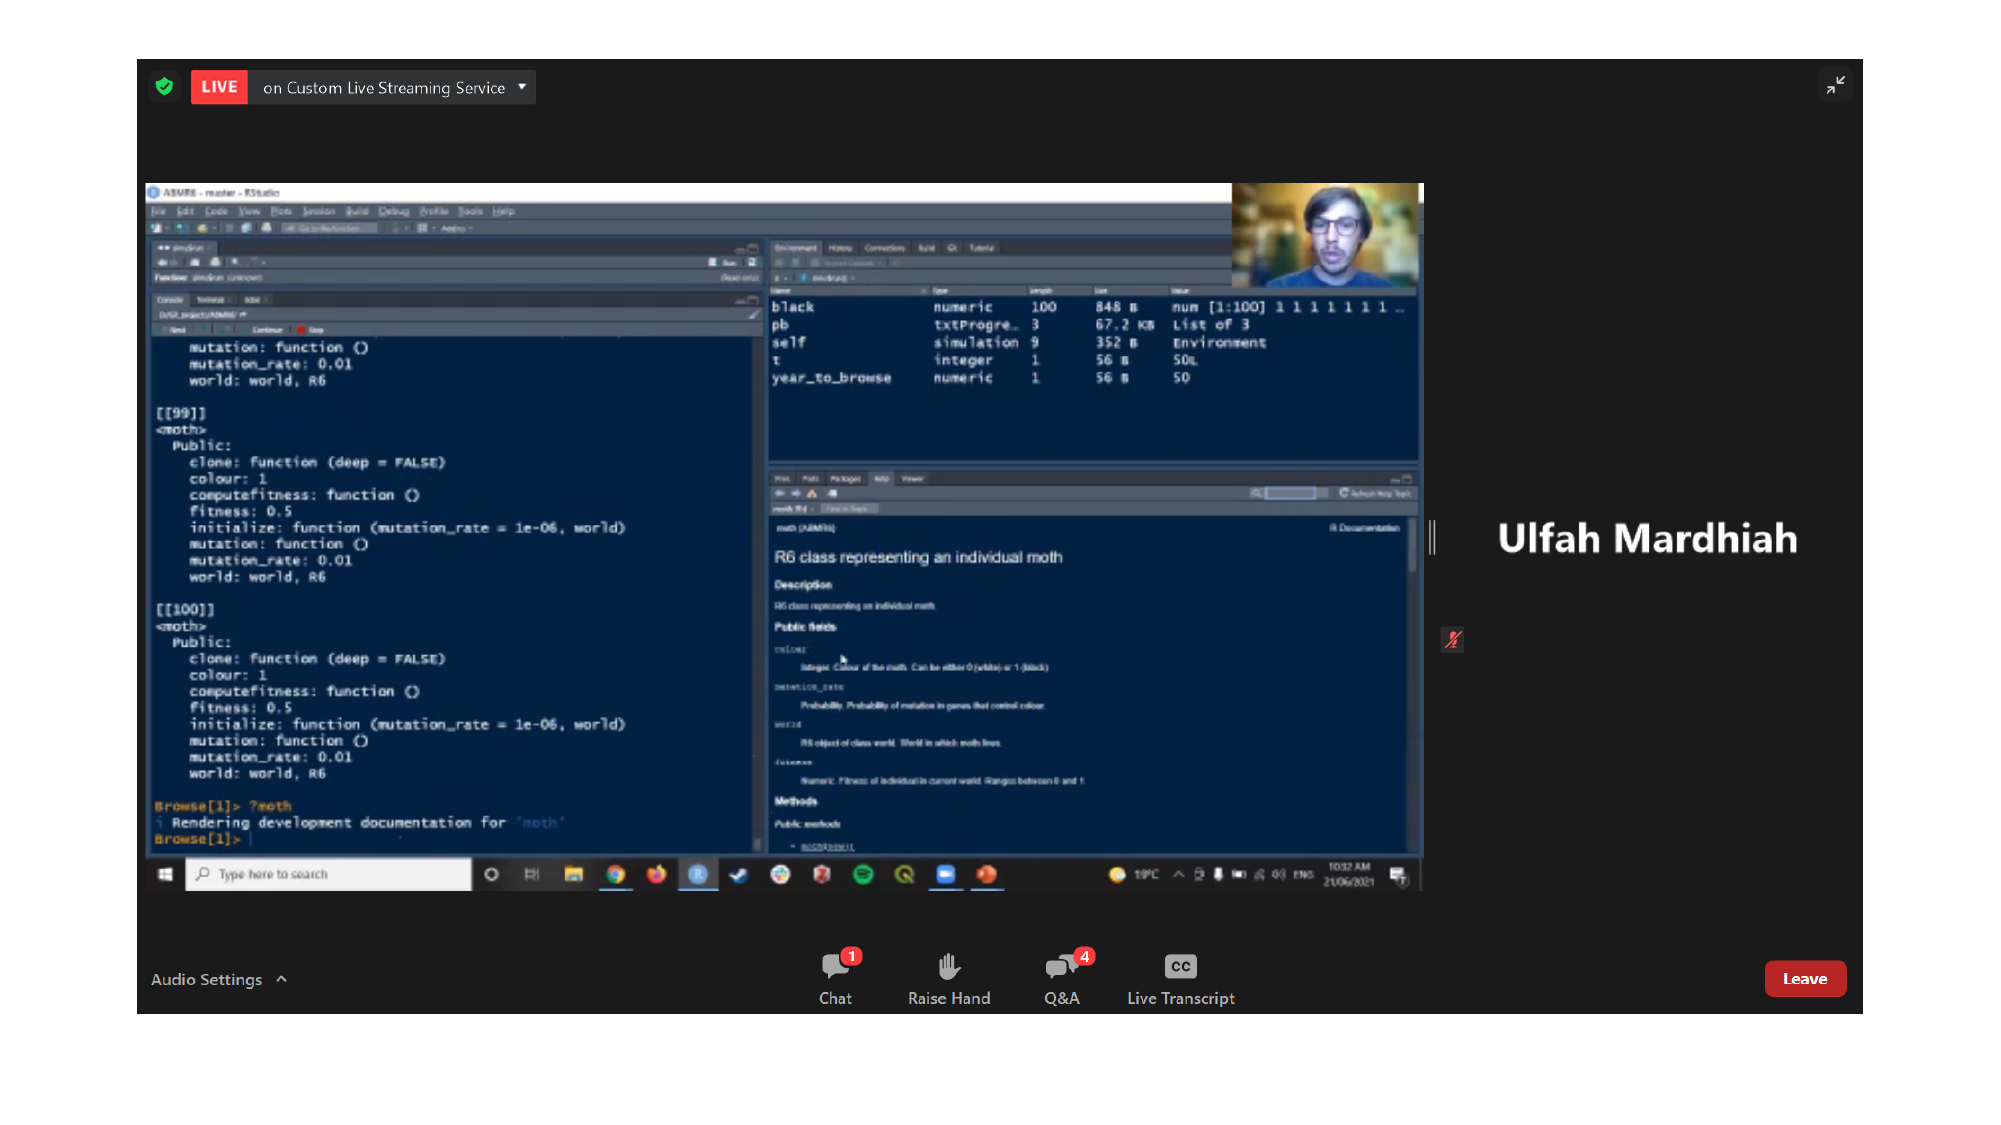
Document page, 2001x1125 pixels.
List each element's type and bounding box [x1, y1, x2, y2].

picture [137, 59, 1863, 1014]
